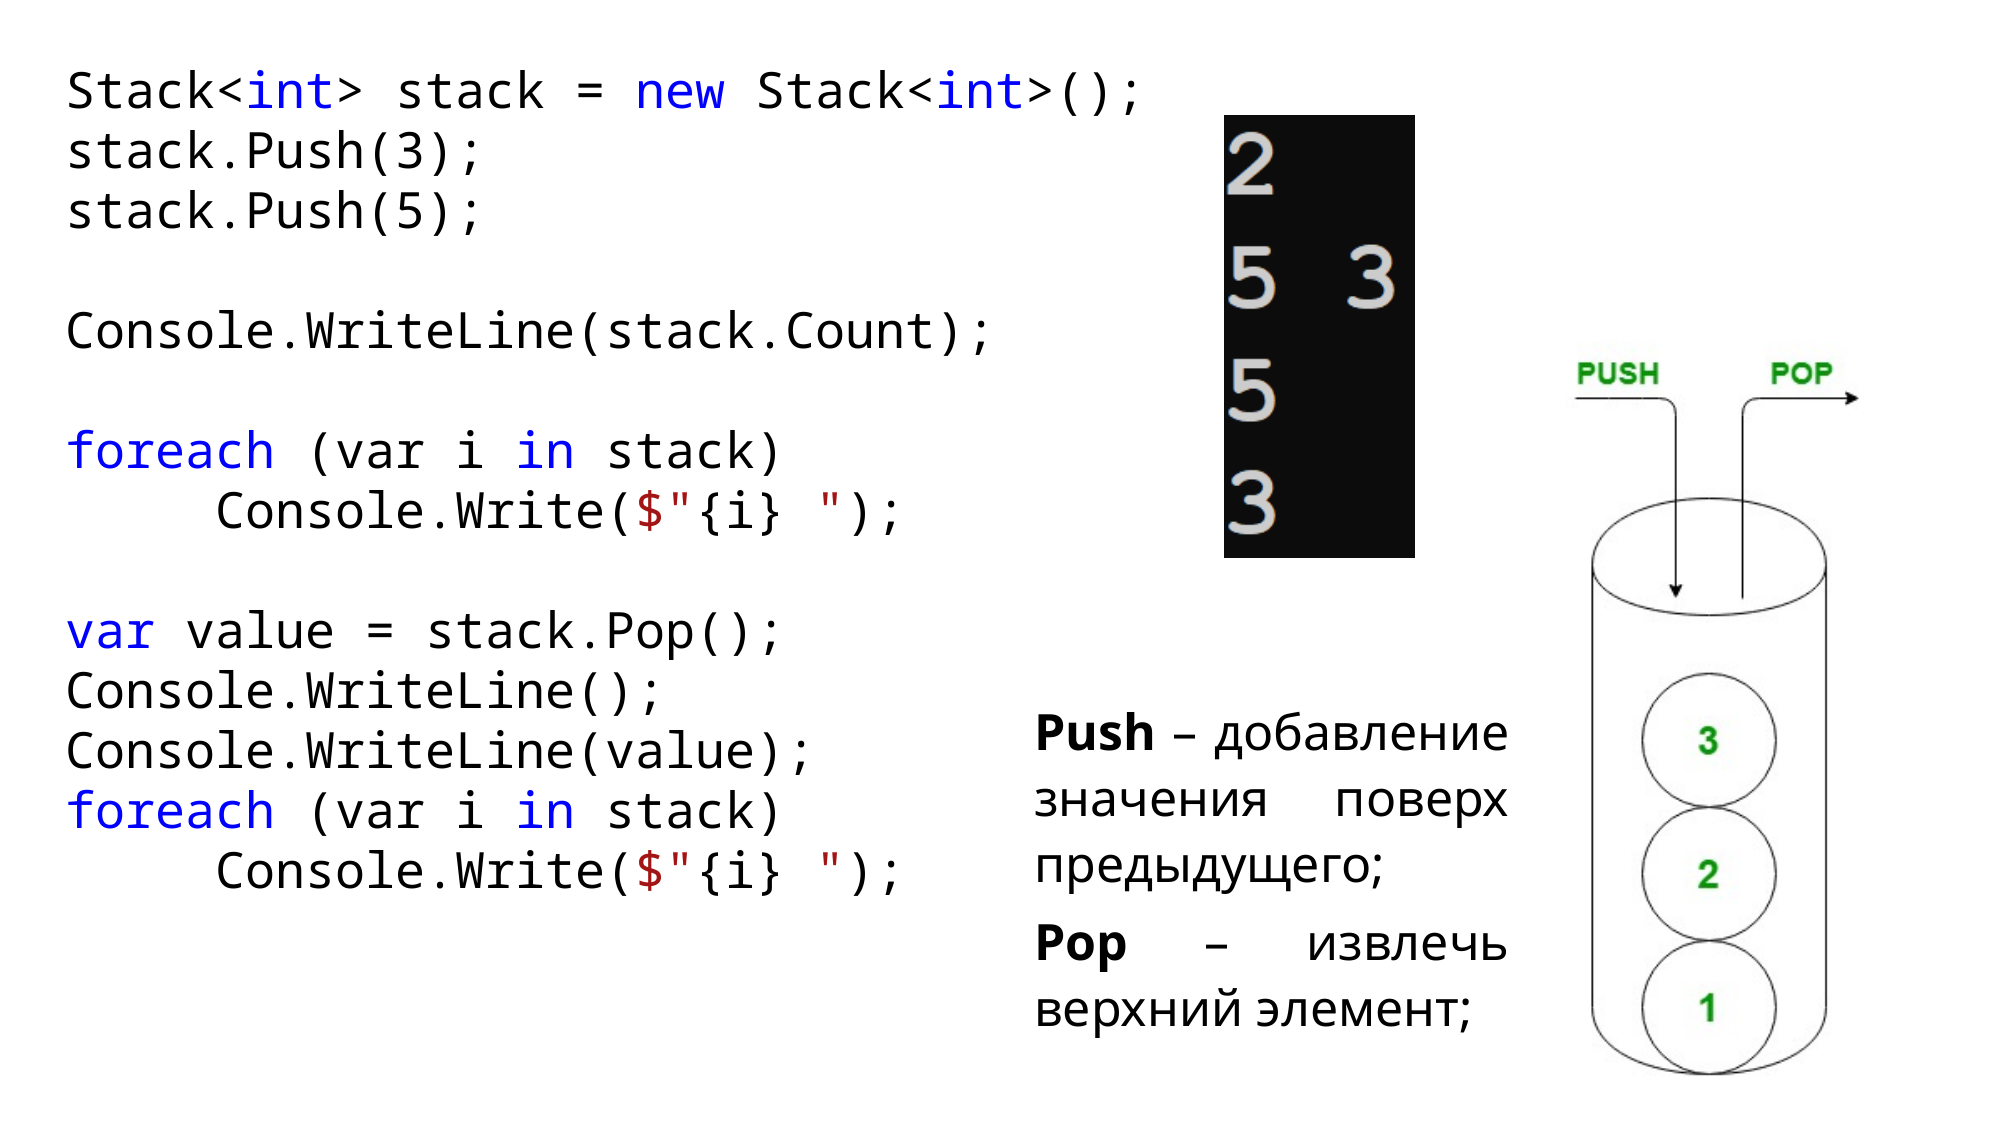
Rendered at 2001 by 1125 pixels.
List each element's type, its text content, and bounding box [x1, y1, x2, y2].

picture [1525, 316, 1894, 1092]
picture [1224, 115, 1415, 558]
text_box Stack<int> stack = new Stack<int>(); stack.Push(3); stack.Push(5); Console.WriteLine(stack.Count); foreach (var i in stack) Console.Write($"{i} "); var value = stack.Pop(); Console.WriteLine(); Console.WriteLine(value); foreach (var i in stack) Console.Write($"{i} "); [50, 50, 1661, 906]
text_box Push – добавление значения поверх предыдущего; Pop – извлечь верхний элемент; [1019, 686, 1525, 1045]
